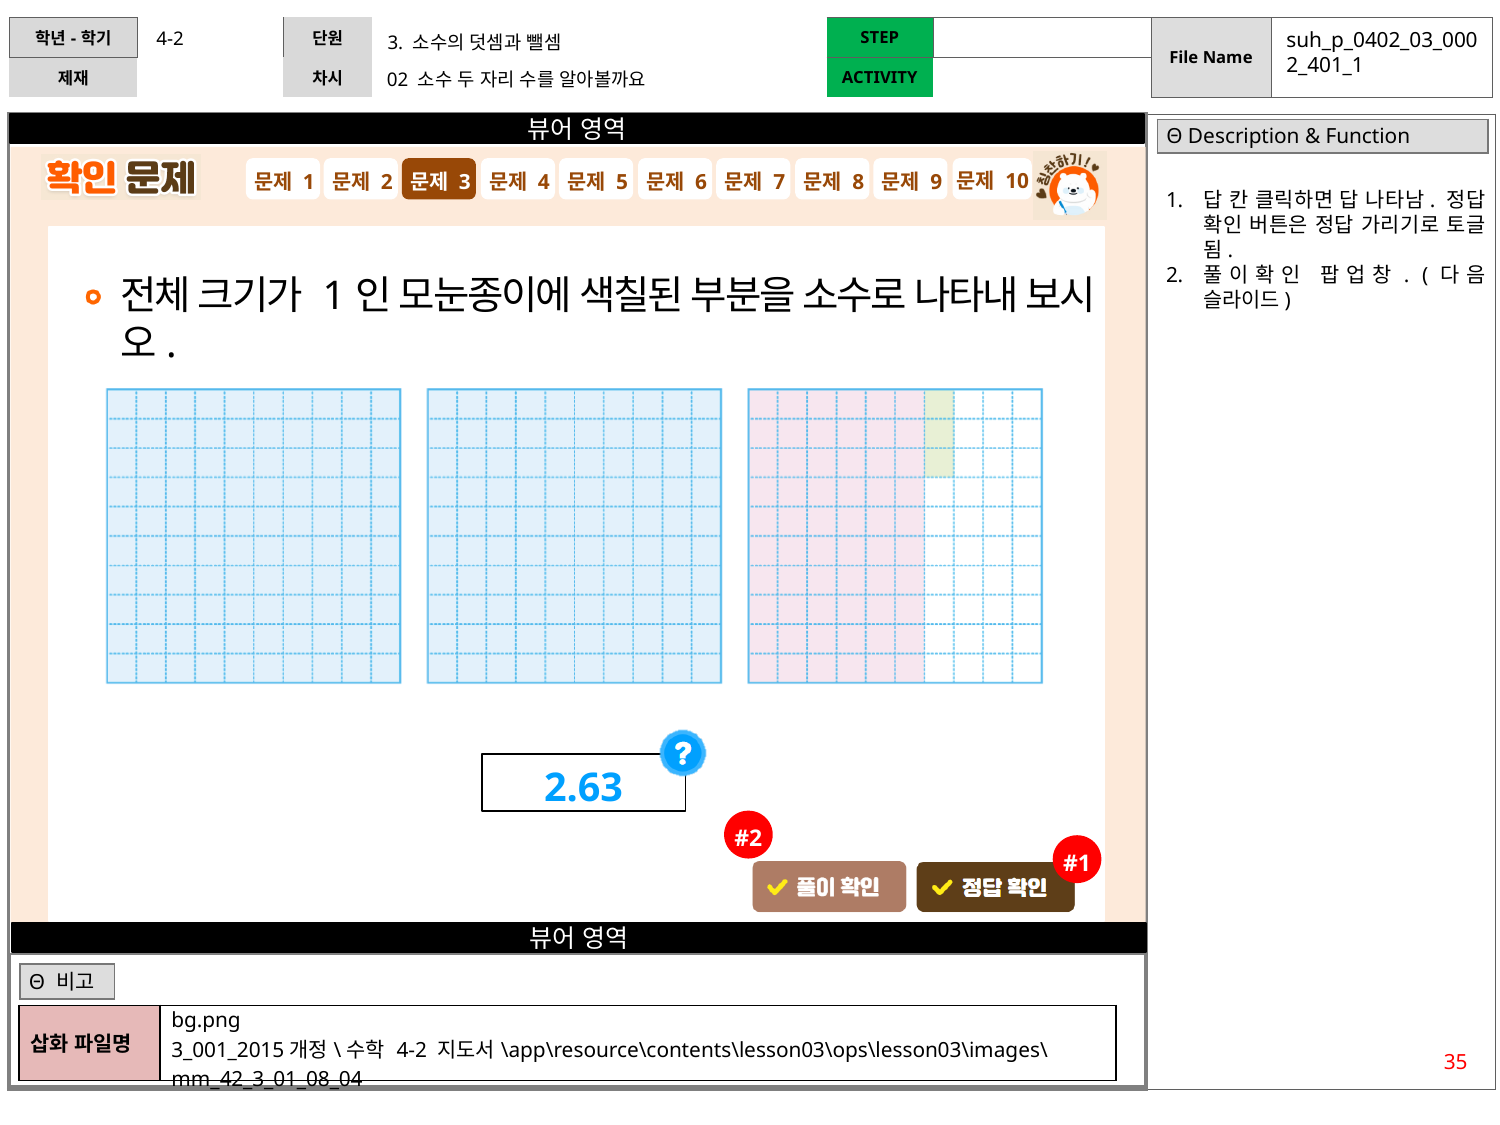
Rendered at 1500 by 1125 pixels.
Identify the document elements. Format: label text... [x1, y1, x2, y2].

text_box 전체 크기가 1인 모눈종이에 색칠된 부분을 소수로 나타내 보시오. [105, 263, 1109, 373]
text_box suh_p_0402_03_0002_401_1 [1271, 18, 1500, 84]
text_box 2.63 [481, 754, 686, 812]
text_box 02 소수 두 자리 수를 알아볼까요 [372, 60, 821, 96]
text_box 답 칸 클릭하면 답 나타남. 정답 확인 버튼은 정답 가리기로 토글 됨. 풀이확인 팝업창. (다음 슬라이드) [1151, 179, 1500, 369]
text_box #2 [721, 808, 775, 861]
table_header bg.png 3_001_2015개정\수학 4-2 지도서\app\resource\contents\lesson03\ops\lesson03\images\mm_42_3_01_08_04 [161, 1006, 1115, 1080]
table_header Θ Description & Function [1158, 120, 1487, 152]
picture [915, 858, 1078, 913]
text_box 4-2 [141, 18, 284, 55]
text_box 3. 소수의 덧셈과 뺄셈 [372, 23, 828, 48]
picture [41, 154, 201, 200]
picture [1033, 151, 1107, 220]
picture [96, 381, 1055, 698]
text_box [239, 147, 1052, 200]
picture [750, 858, 907, 915]
table_header 삽화 파일명 [20, 1006, 159, 1080]
picture [82, 285, 103, 307]
text_box #1 [1050, 833, 1104, 885]
picture [653, 724, 713, 783]
